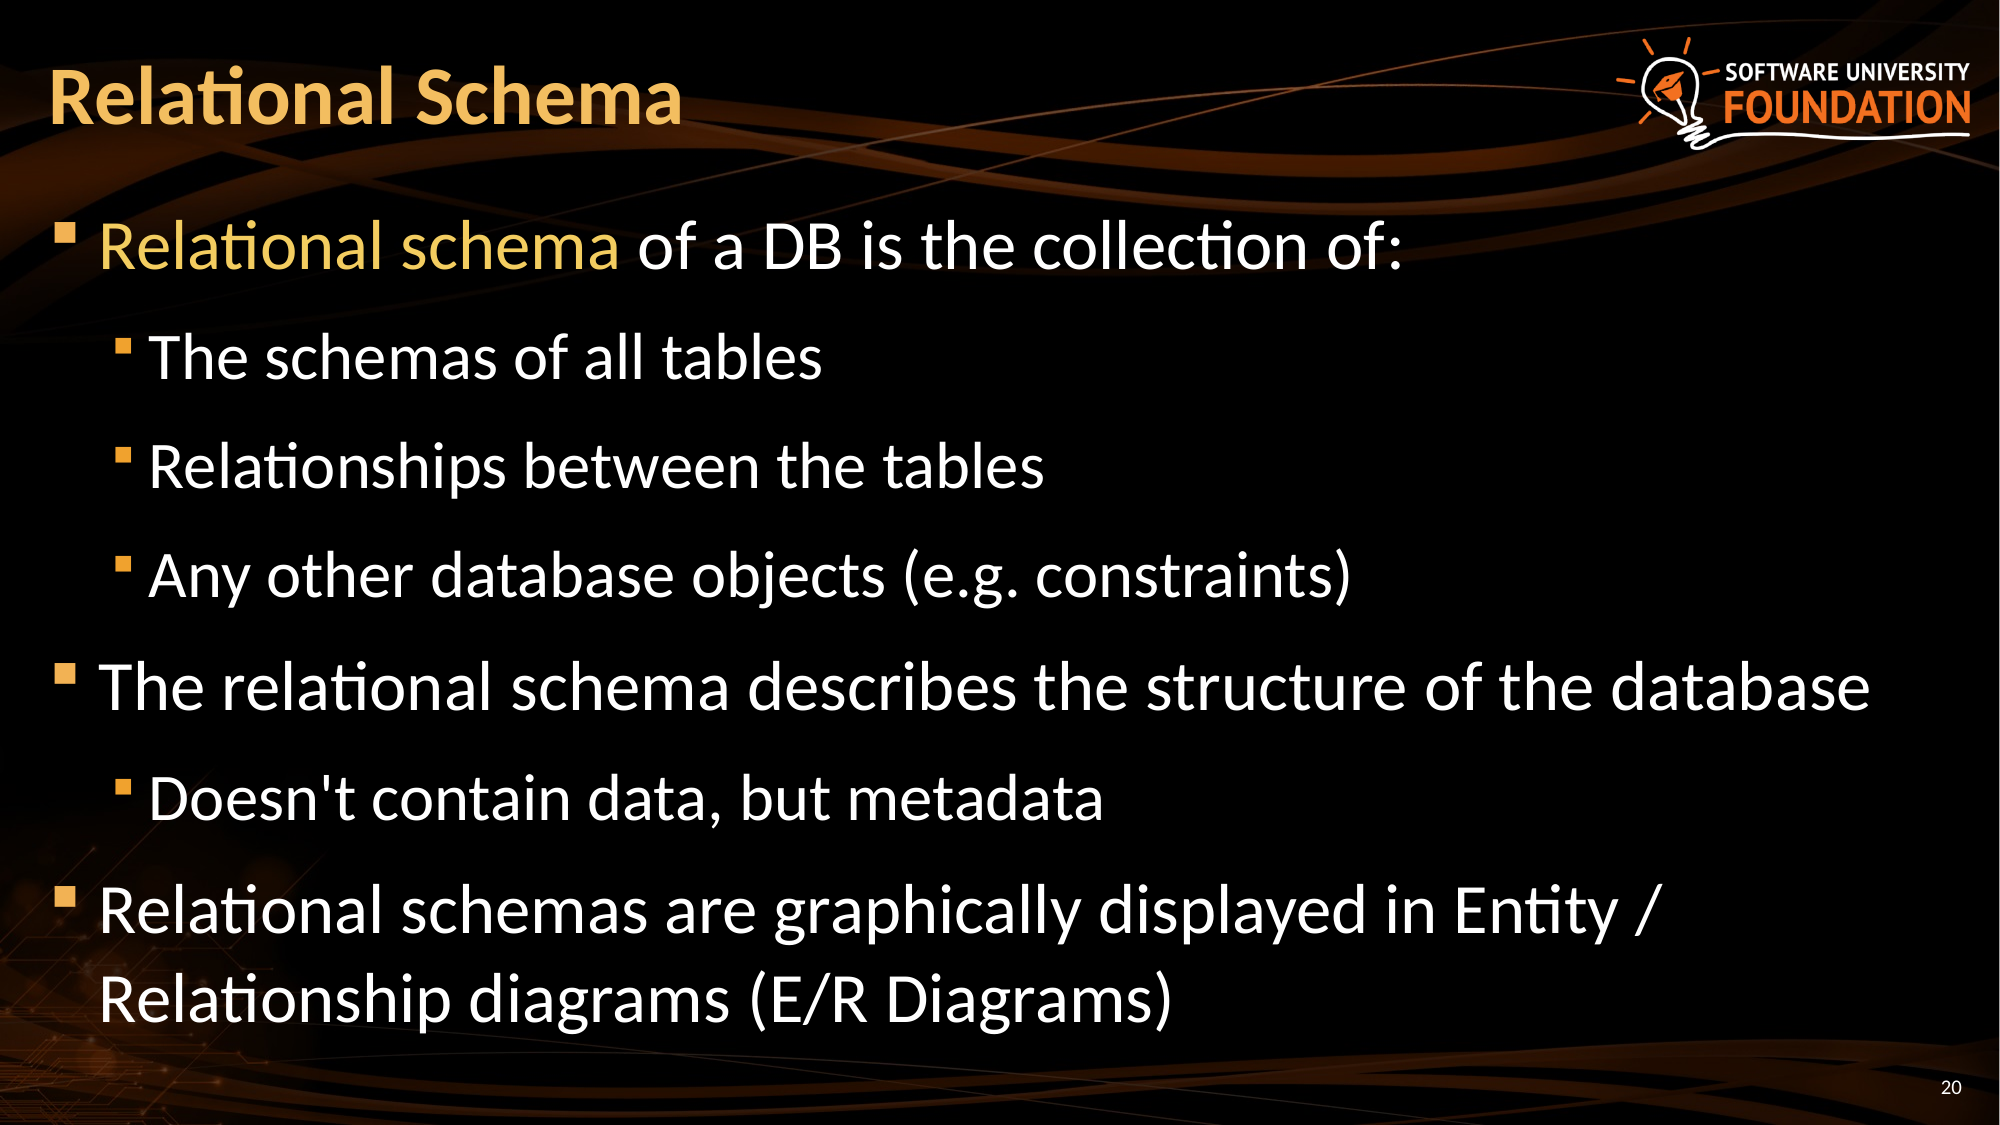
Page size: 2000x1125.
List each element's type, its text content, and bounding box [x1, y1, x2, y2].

list Relational schema of a DB is the collection of: The schemas of all tables Relationships between the tables Any other database objects (e.g. constraints) The relational schema describes the structure of the database Doesn't contain data, but metadata Relational schemas are graphically displayed in Entity / Relationship diagrams (E/R Diagrams) [31, 188, 1968, 1103]
picture [0, 0, 2000, 1125]
title Relational Schema [30, 6, 1602, 189]
